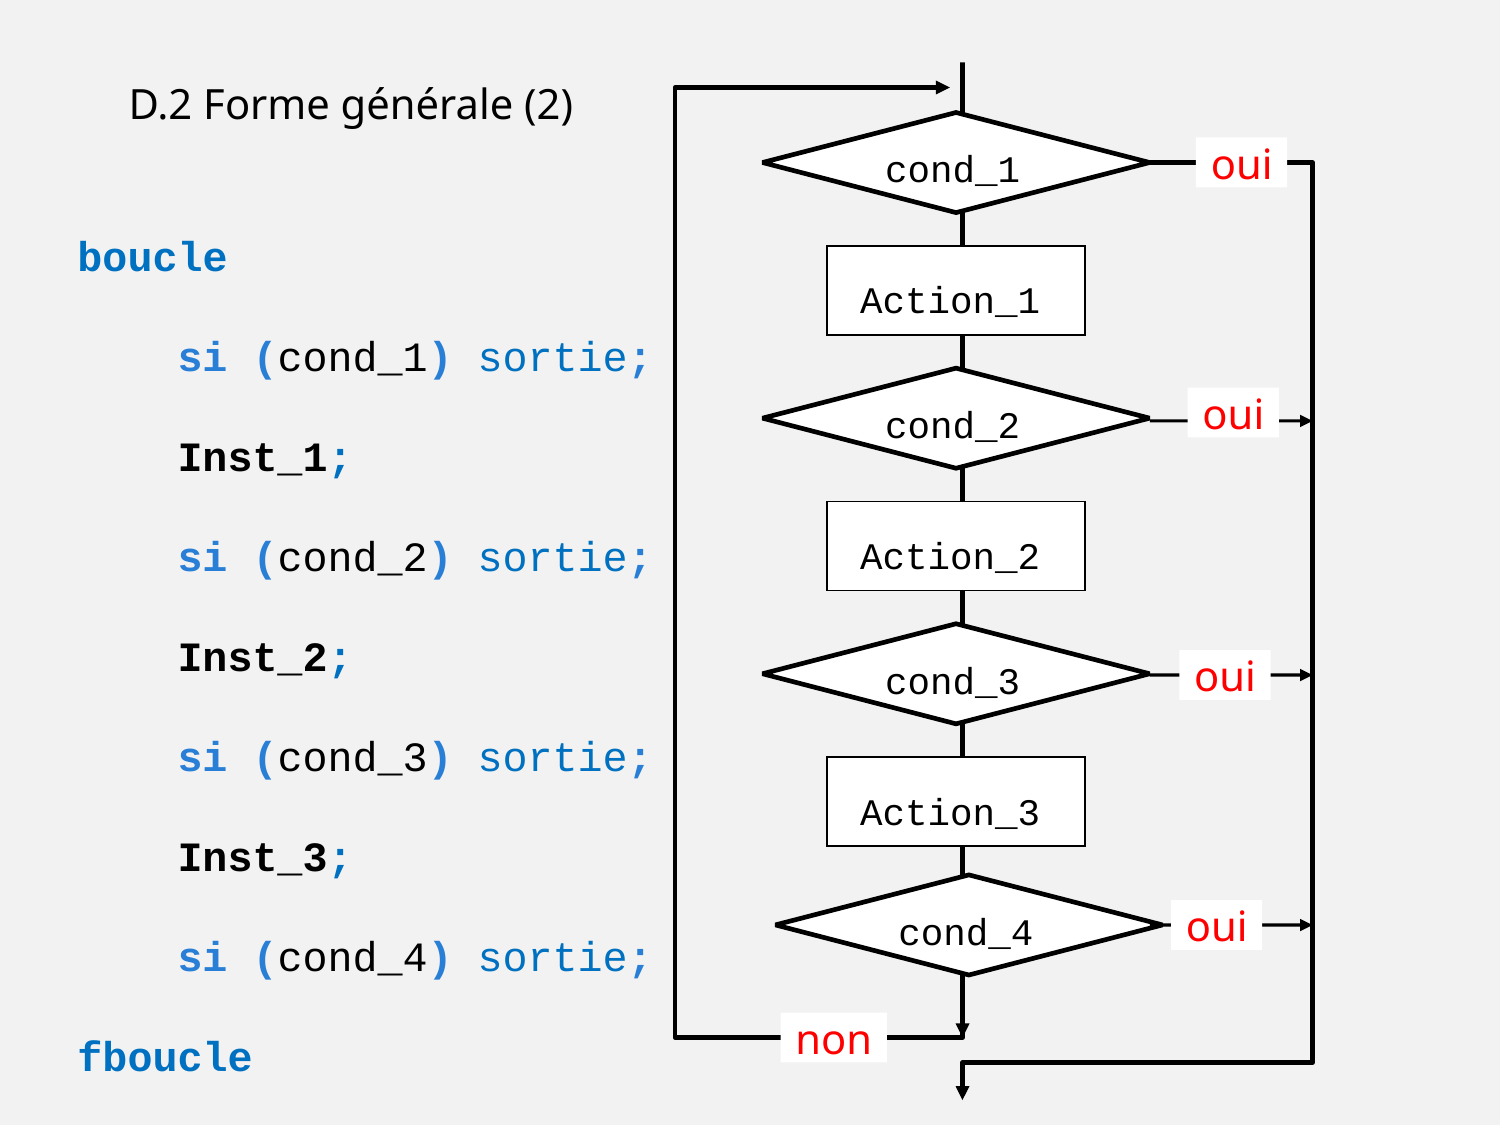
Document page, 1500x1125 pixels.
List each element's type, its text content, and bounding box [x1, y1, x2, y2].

text_box D.2 Forme générale (2) [113, 70, 674, 136]
text_box boucle si (cond_1) sortie; Inst_1; si (cond_2) sortie; Inst_2; si (cond_3) sortie; Inst_3; si (cond_4) sortie; fboucle [62, 172, 668, 1088]
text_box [674, 62, 1313, 1100]
